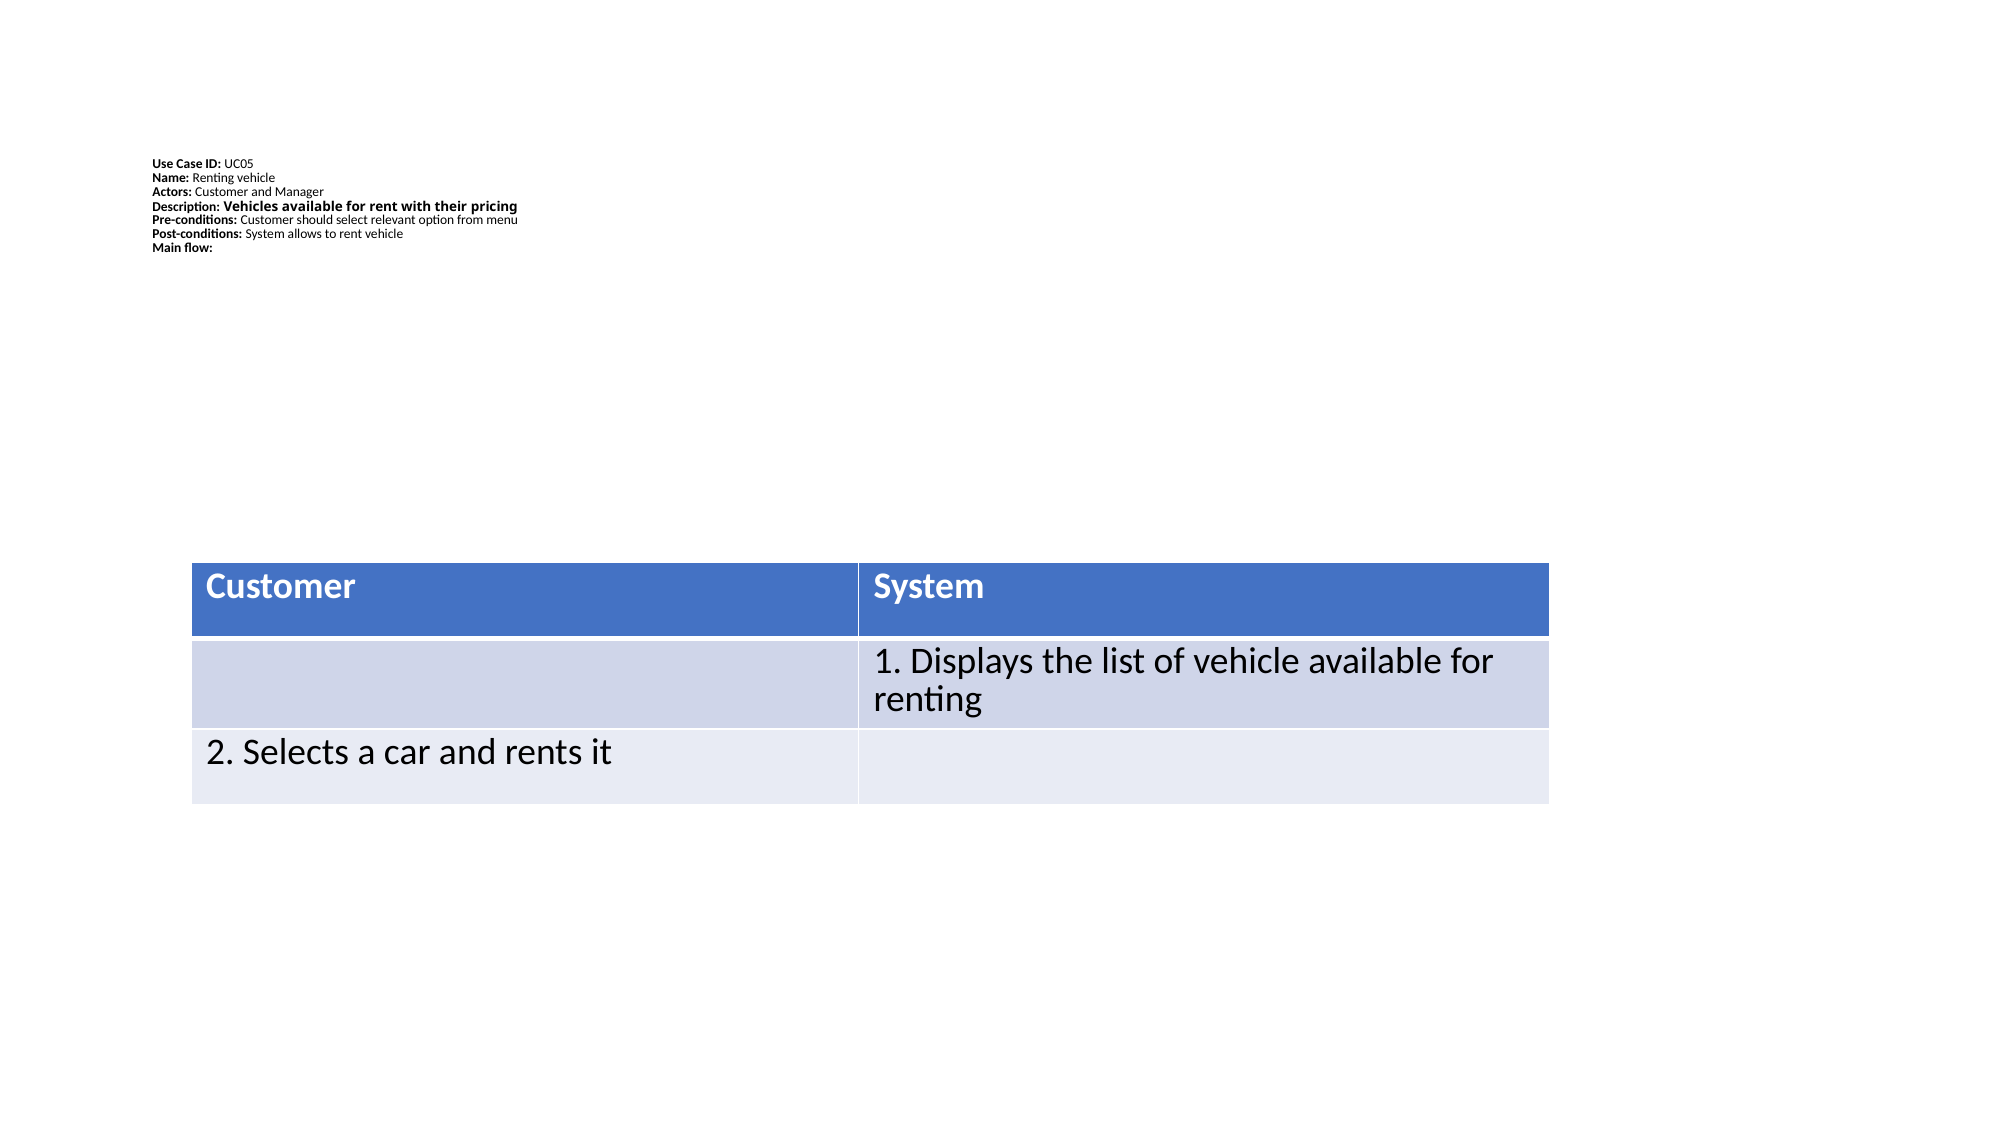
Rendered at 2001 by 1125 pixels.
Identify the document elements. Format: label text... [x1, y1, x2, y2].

table_cell 1. Displays the list of vehicle available for renting [859, 641, 1549, 728]
table_header Customer [192, 563, 858, 636]
table_header System [859, 563, 1549, 636]
table_cell [192, 641, 858, 728]
table_cell 2. Selects a car and rents it [192, 730, 858, 804]
title Use Case ID: UC05 Name: Renting vehicle Actors: Customer and Manager Description: Vehicles available for rent with their pricing Pre-conditions: Customer should select relevant option from menu Post-conditions: System allows to rent vehicle Main flow: [137, 106, 1863, 324]
table_cell [859, 730, 1549, 804]
